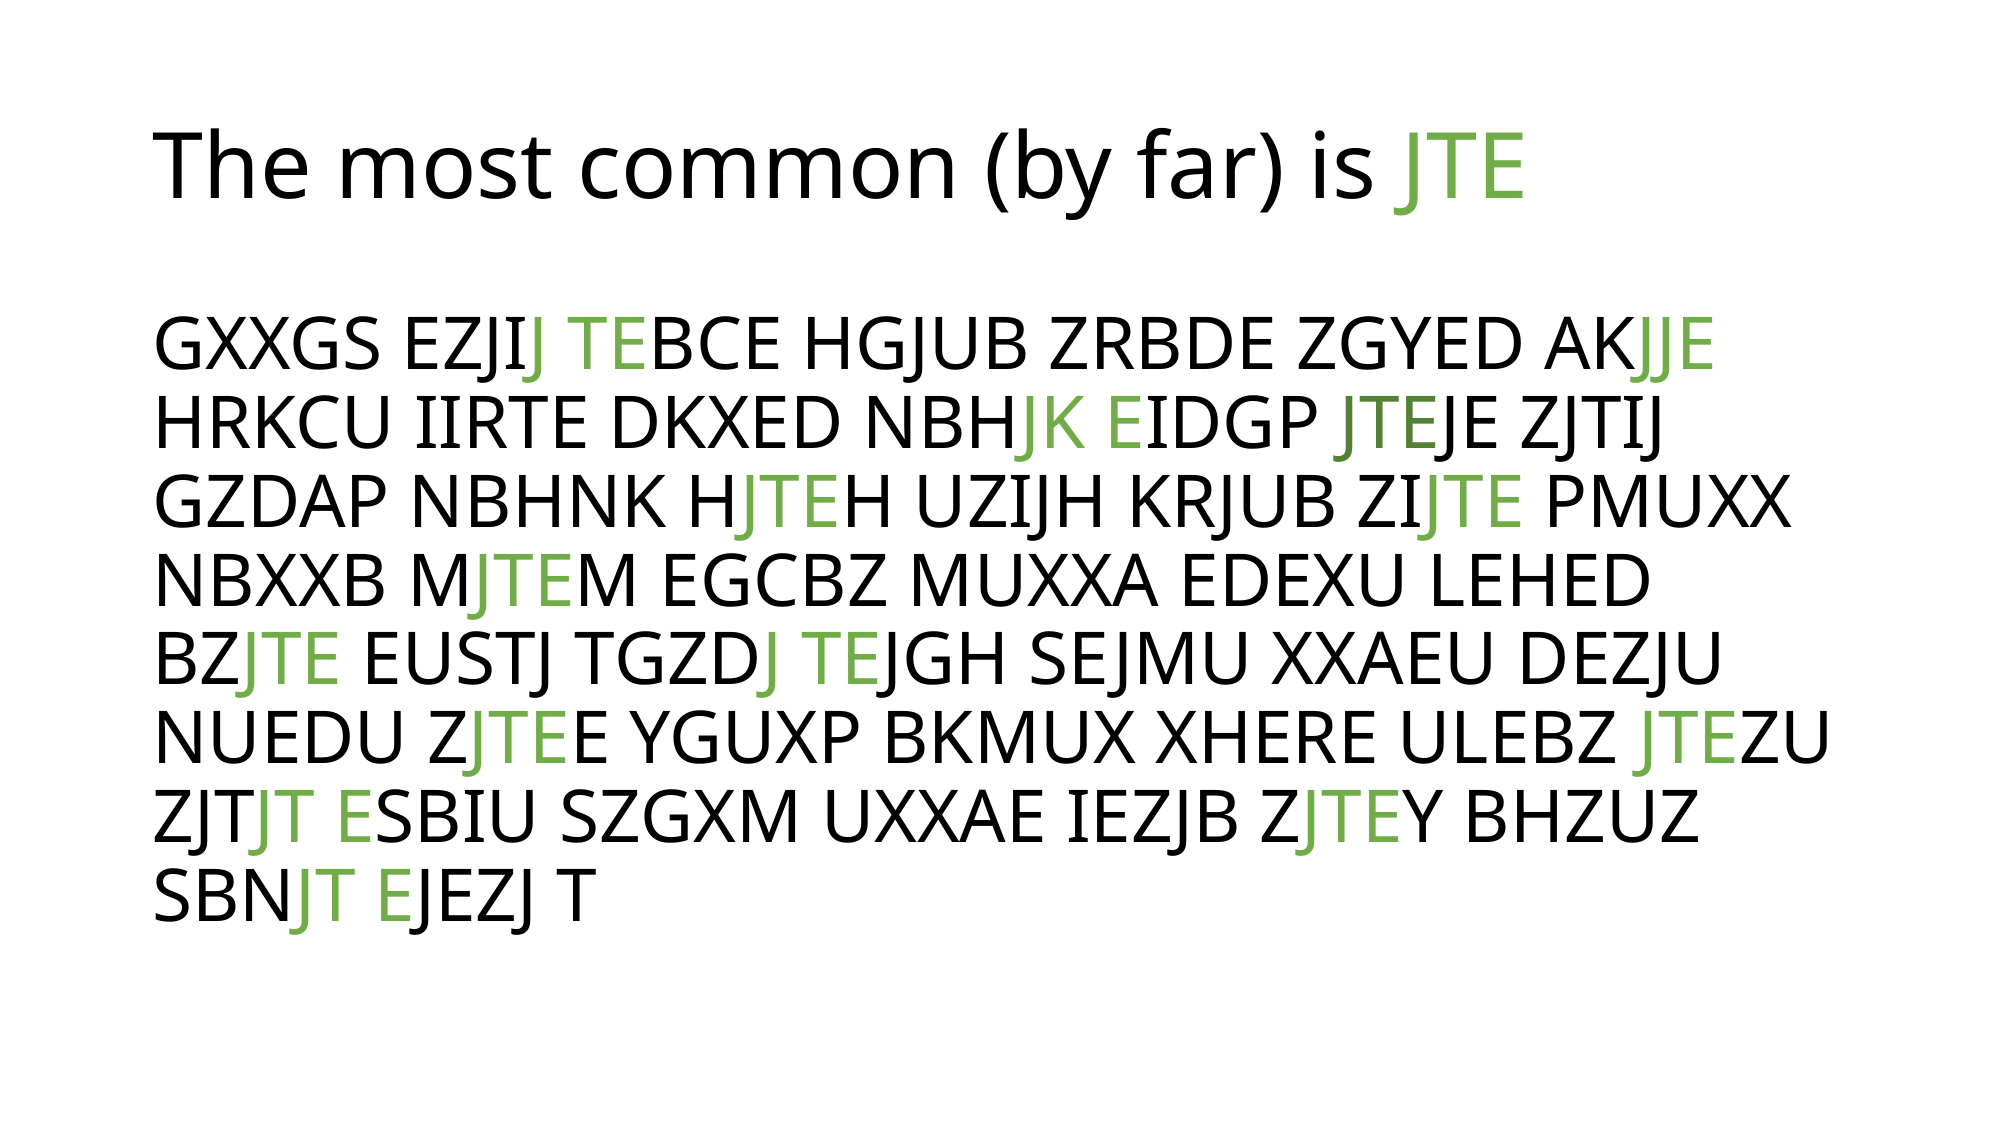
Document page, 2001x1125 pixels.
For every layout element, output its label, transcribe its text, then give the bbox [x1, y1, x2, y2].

list GXXGS EZJIJ TEBCE HGJUB ZRBDE ZGYED AKJJE HRKCU IIRTE DKXED NBHJK EIDGP JTEJE ZJTIJ GZDAP NBHNK HJTEH UZIJH KRJUB ZIJTE PMUXX NBXXB MJTEM EGCBZ MUXXA EDEXU LEHED BZJTE EUSTJ TGZDJ TEJGH SEJMU XXAEU DEZJU NUEDU ZJTEE YGUXP BKMUX XHERE ULEBZ JTEZU ZJTJT ESBIU SZGXM UXXAE IEZJB ZJTEY BHZUZ SBNJT EJEZJ T [137, 299, 1863, 1014]
title The most common (by far) is JTE [137, 59, 1863, 278]
